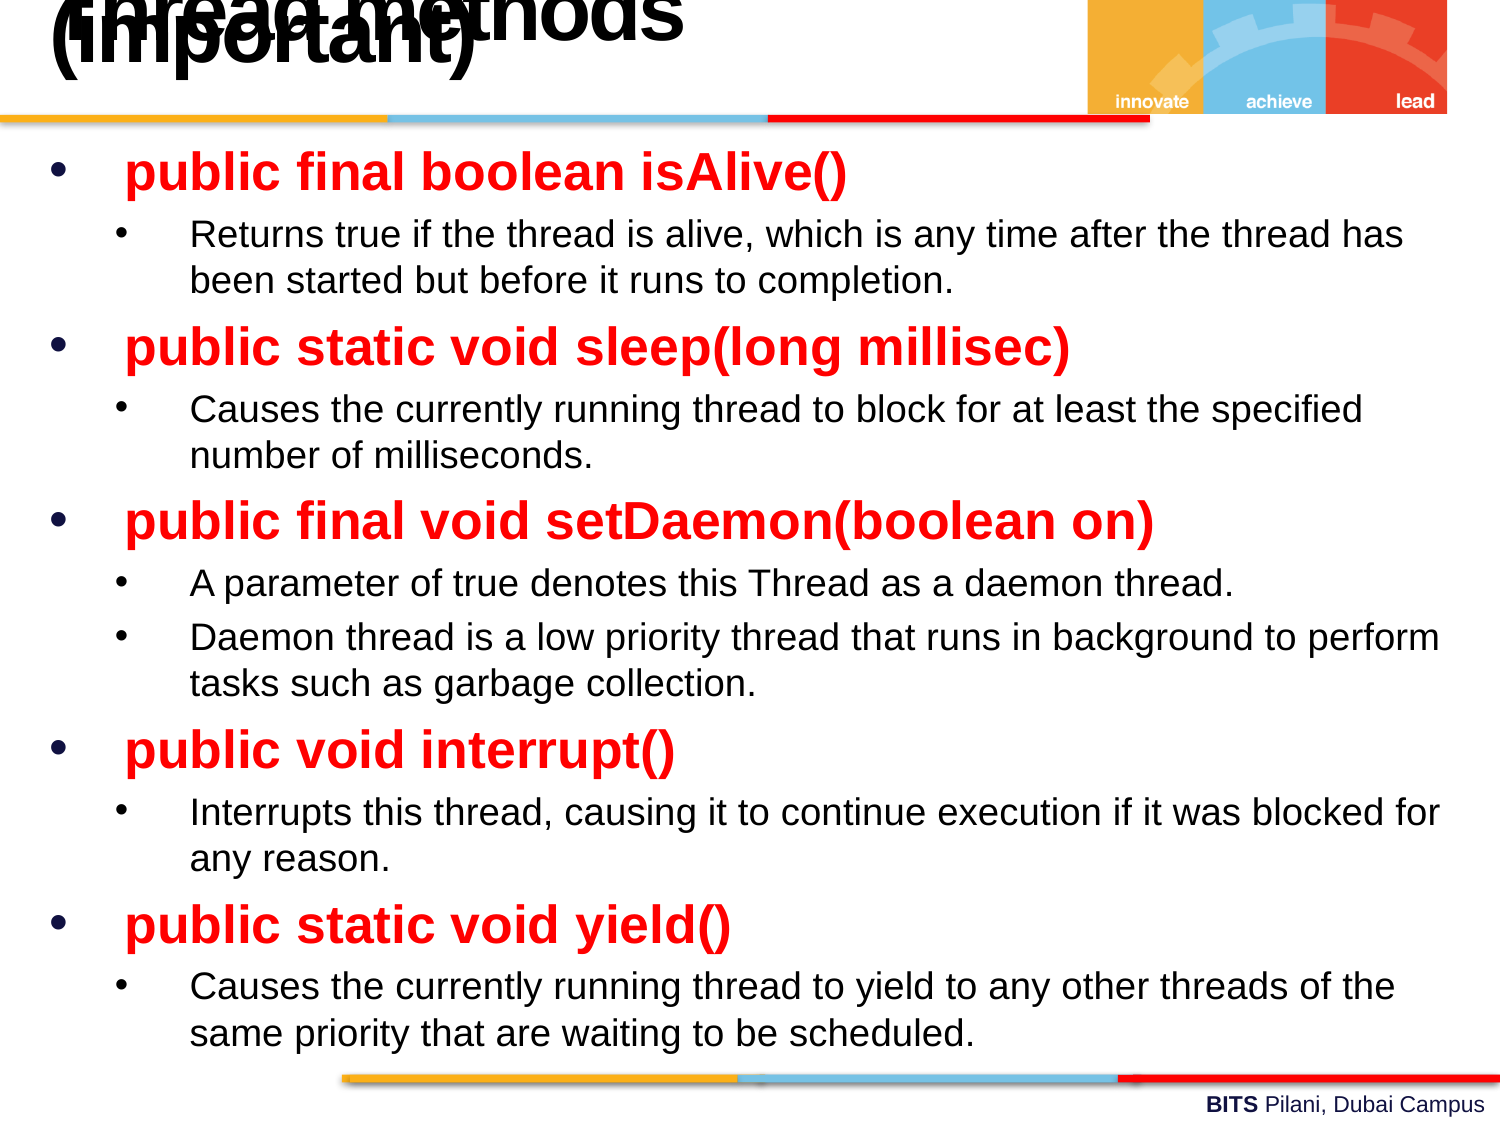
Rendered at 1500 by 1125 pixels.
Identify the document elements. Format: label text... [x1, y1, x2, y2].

picture [1087, 0, 1448, 114]
list Thread methods (important) [34, 27, 1073, 88]
list public final boolean isAlive() Returns true if the thread is alive, which is any time after the thread has been started but before it runs to completion. public static void sleep(long millisec) Causes the currently running thread to block for at least the specified number of milliseconds. public final void setDaemon(boolean on) A parameter of true denotes this Thread as a daemon thread. Daemon thread is a low priority thread that runs in background to perform tasks such as garbage collection. public void interrupt() Interrupts this thread, causing it to continue execution if it was blocked for any reason. public static void yield() Causes the currently running thread to yield to any other threads of the same priority that are waiting to be scheduled. [34, 129, 1475, 1066]
